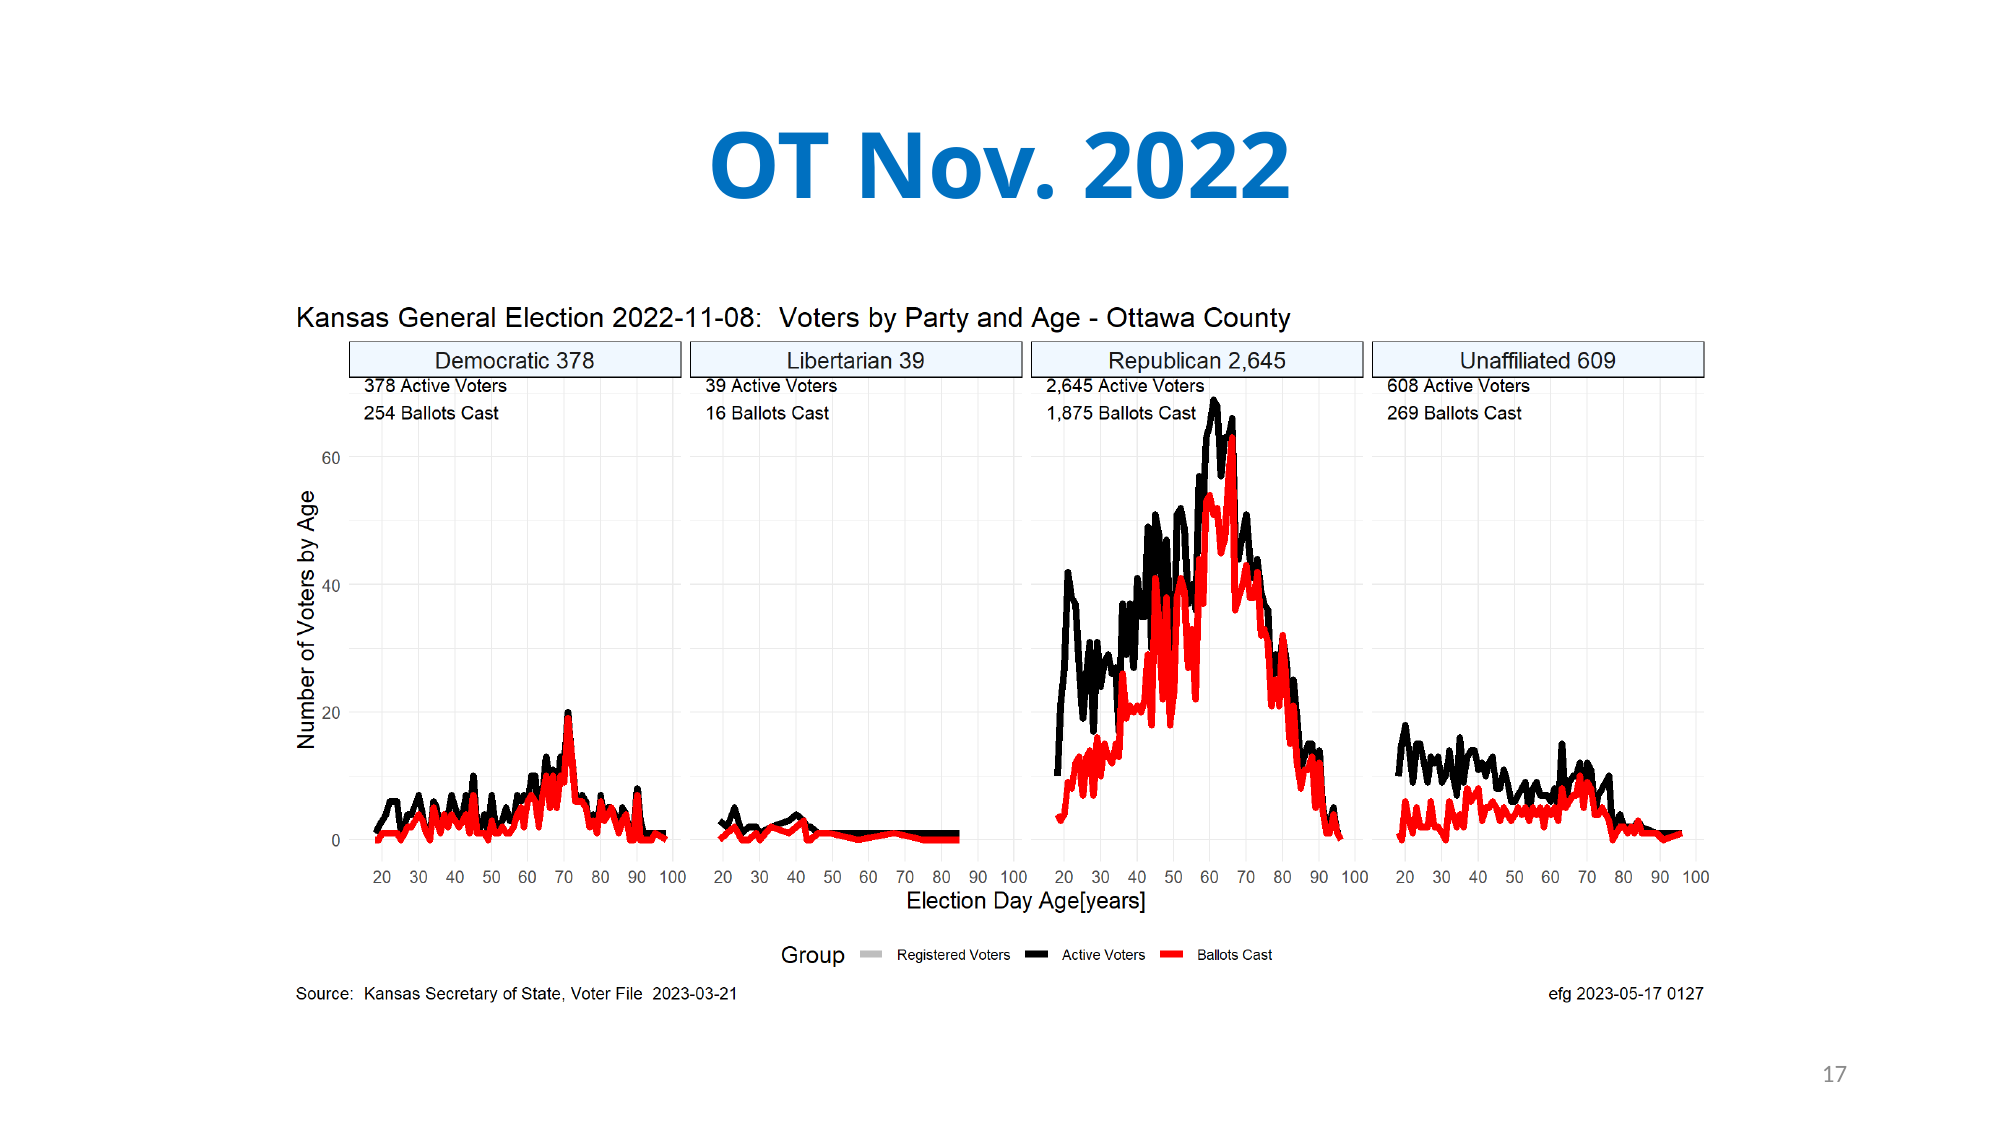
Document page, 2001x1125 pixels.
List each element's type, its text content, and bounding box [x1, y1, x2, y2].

picture [287, 297, 1713, 1011]
slide_number ‹#› [1412, 1042, 1863, 1103]
title OT Nov. 2022 [137, 59, 1863, 278]
